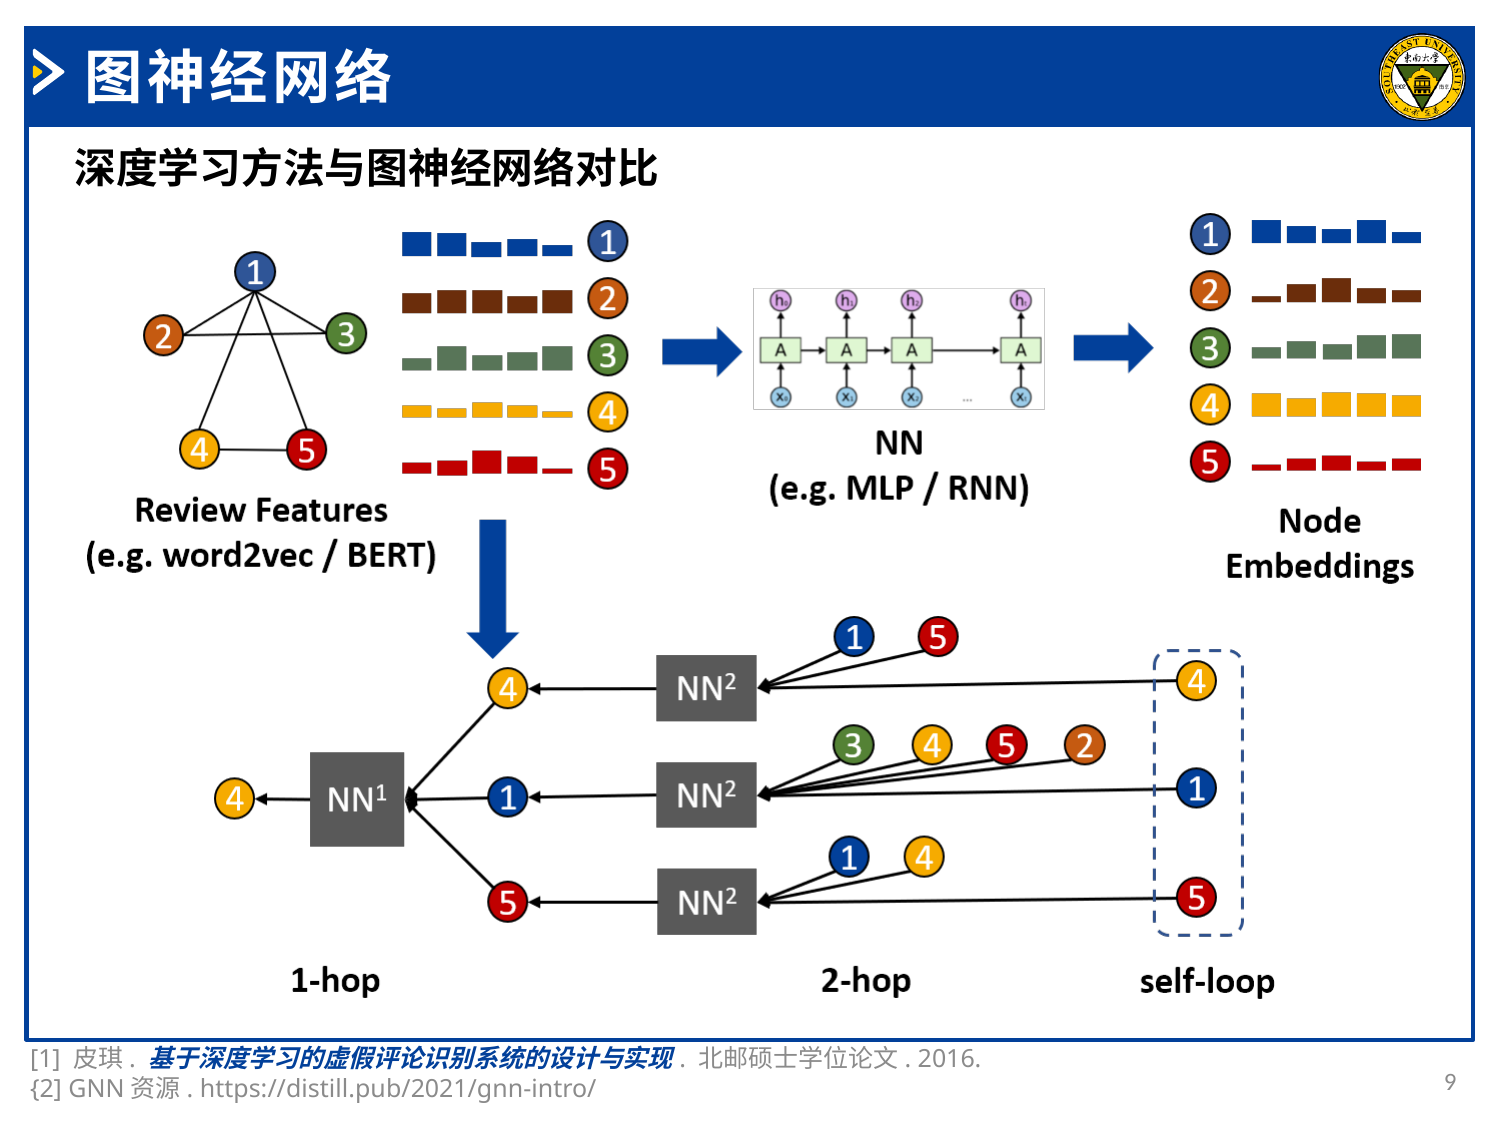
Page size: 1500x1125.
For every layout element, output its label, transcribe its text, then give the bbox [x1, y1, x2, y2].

text_box 图神经网络 [70, 32, 719, 118]
picture [1378, 33, 1467, 121]
text_box 深度学习方法与图神经网络对比 [59, 134, 777, 200]
slide_number 9 [1383, 1051, 1472, 1111]
text_box [1] 皮琪. 基于深度学习的虚假评论识别系统的设计与实现. 北邮硕士学位论文. 2016. {2] GNN资源. https://distill.pub/2021/gnn-intro/ [29, 1042, 1383, 1111]
picture [62, 200, 1438, 1026]
